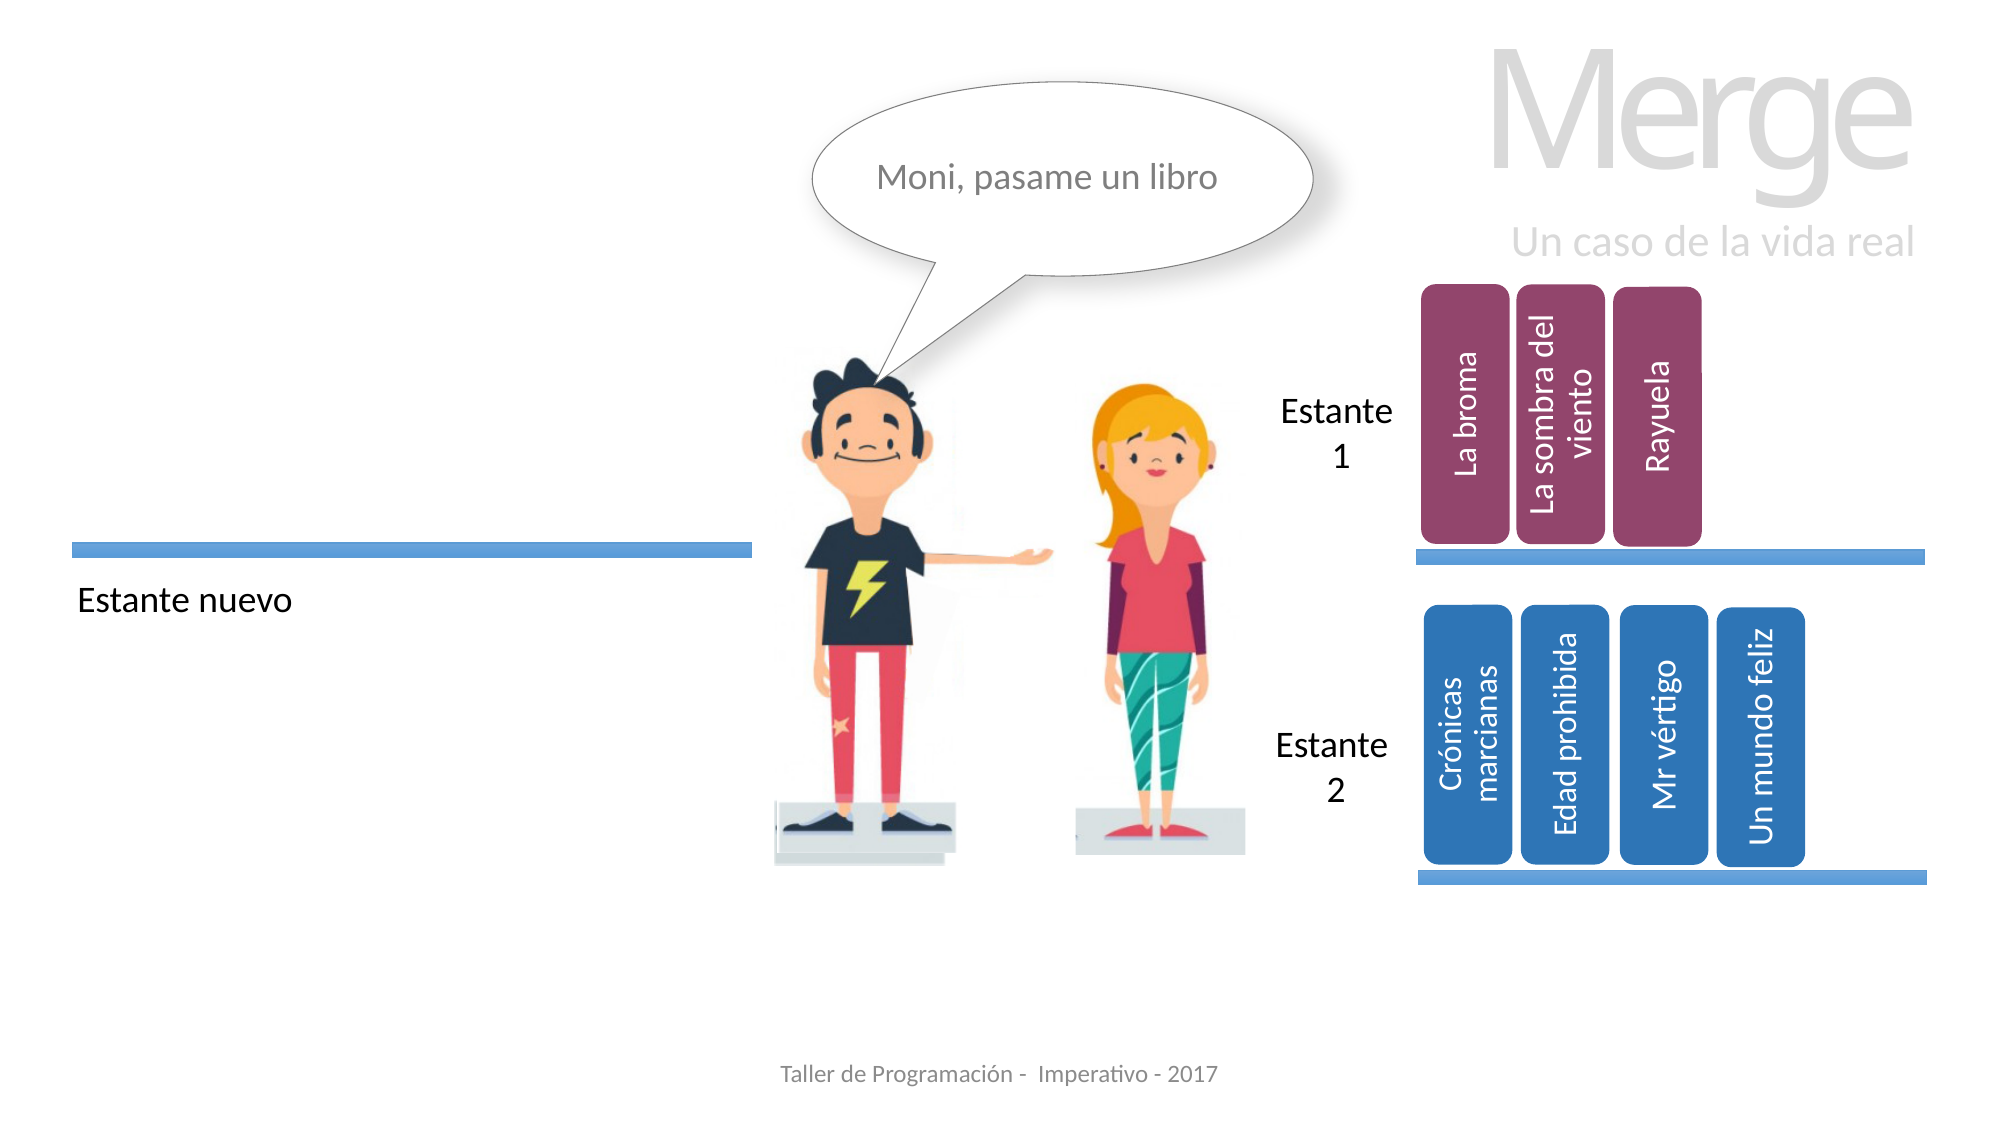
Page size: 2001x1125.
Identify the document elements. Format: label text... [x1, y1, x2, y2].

text_box [811, 81, 1305, 346]
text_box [1462, 0, 1996, 279]
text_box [1430, 369, 1691, 459]
footer Taller de Programación - Imperativo - 2017 [662, 1042, 1338, 1103]
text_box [1527, 372, 1788, 461]
text_box [72, 542, 752, 558]
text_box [1534, 690, 1795, 780]
text_box Estante 1 [1265, 379, 1409, 484]
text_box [1338, 690, 1599, 779]
picture [774, 346, 1246, 866]
text_box Estante nuevo [62, 567, 515, 628]
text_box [1335, 369, 1430, 459]
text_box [1630, 692, 1891, 782]
text_box [1416, 549, 1925, 565]
text_box Estante 2 [1260, 713, 1412, 818]
text_box Moni, pasame un libro [861, 145, 1462, 205]
text_box [1418, 870, 1927, 885]
